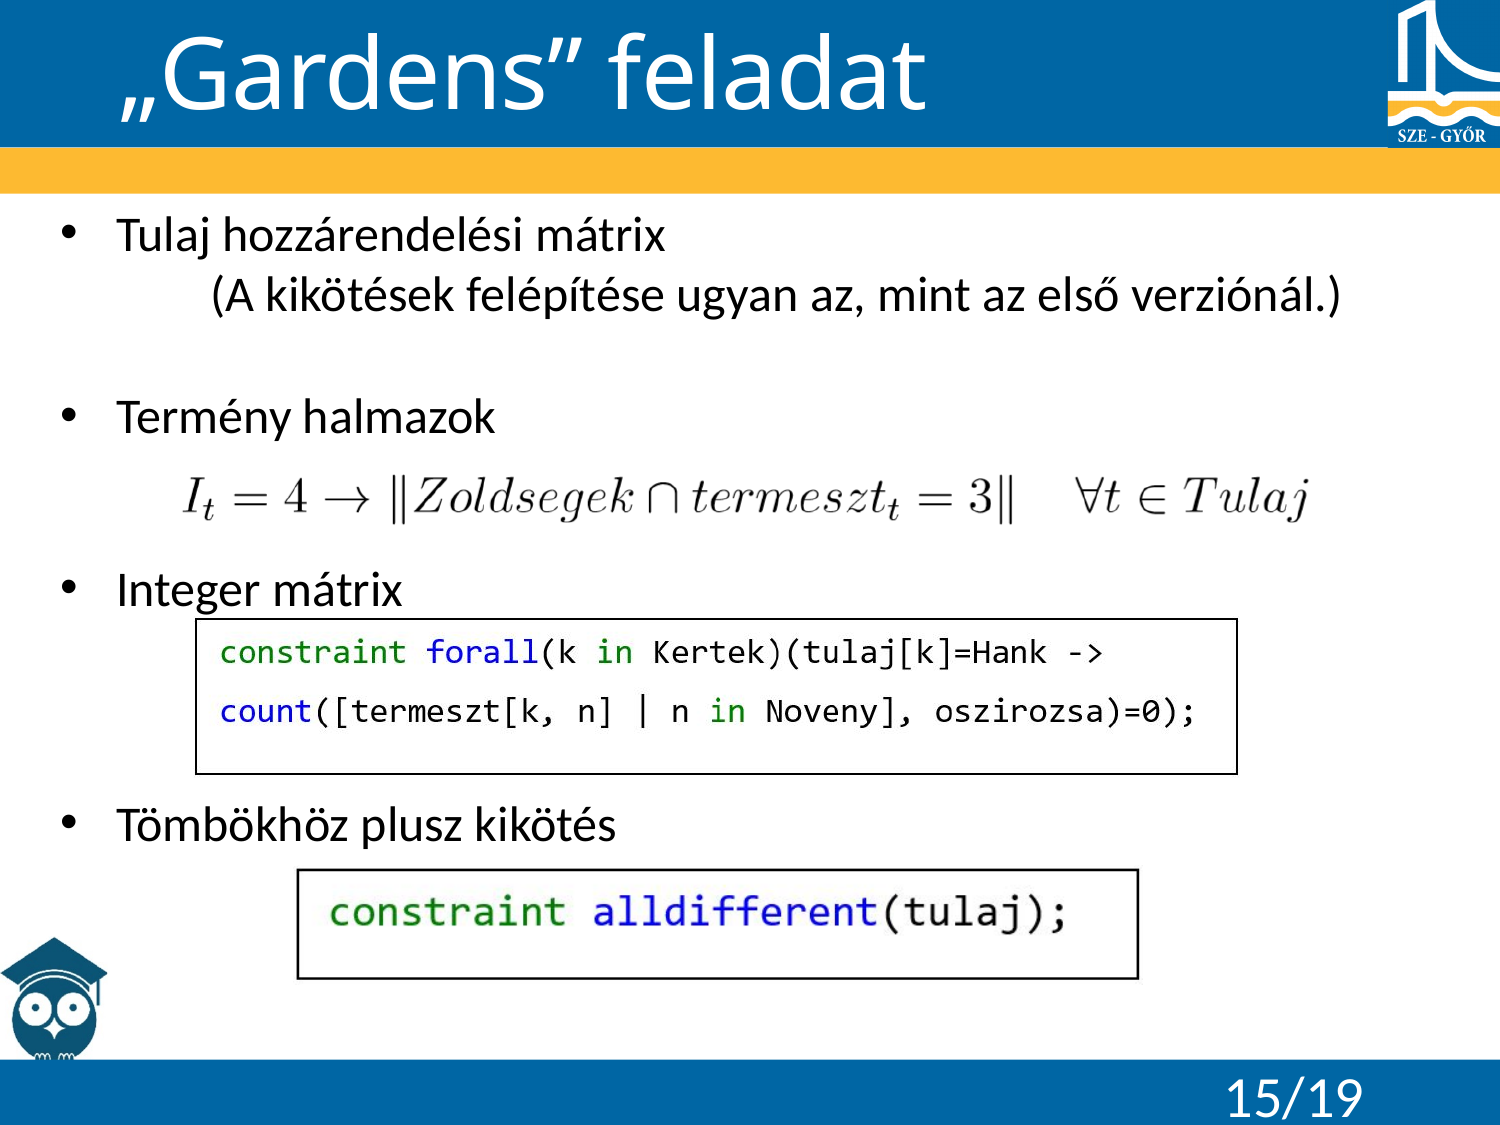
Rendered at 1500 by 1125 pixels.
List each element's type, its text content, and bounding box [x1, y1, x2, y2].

text_box Tulaj hozzárendelési mátrix (A kikötések felépítése ugyan az, mint az első verziónál.) Termény halmazok Integer mátrix Tömbökhöz plusz kikötés [45, 194, 1500, 859]
picture [193, 615, 1243, 779]
picture [172, 452, 1328, 543]
slide_number 15/19 [1190, 1063, 1380, 1124]
picture [1387, 0, 1500, 148]
picture [0, 936, 108, 1059]
title „Gardens” feladat [103, 11, 1397, 138]
picture [293, 865, 1143, 985]
